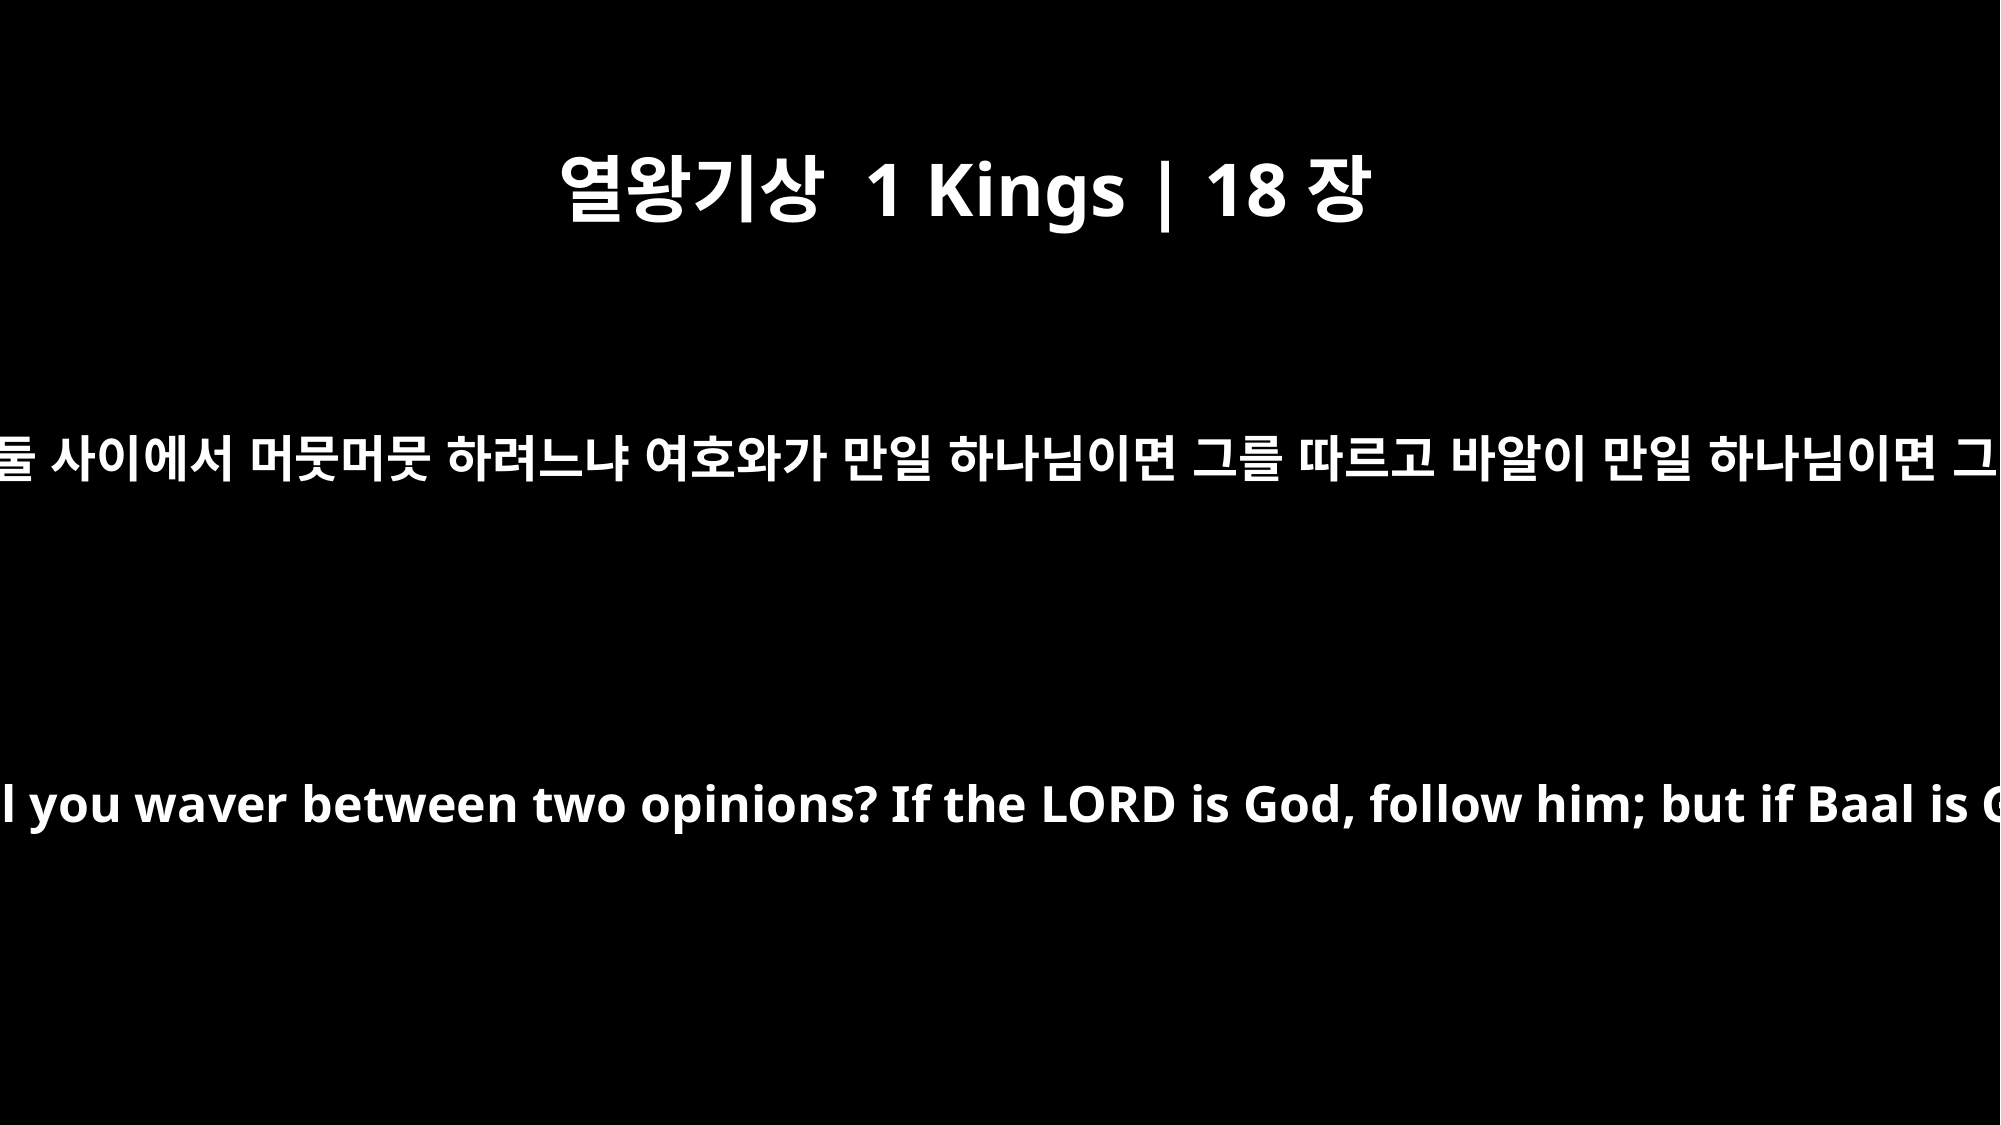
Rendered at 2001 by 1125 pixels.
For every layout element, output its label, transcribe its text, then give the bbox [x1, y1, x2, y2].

text_box 21 엘리야가 모든 백성에게 가까이 나아가 이르되 너희가 어느 때까지 둘 사이에서 머뭇머뭇 하려느냐 여호와가 만일 하나님이면 그를 따르고 바알이 만일 하나님이면 그를 따를지니라 하니 백성이 말 한마디도 대답하지 아니하는지라 [0, 359, 2000, 495]
text_box 열왕기상 1 Kings | 18장 [543, 136, 1389, 239]
text_box Elijah went before the people and said, "How long will you waver between two opinions? If the LORD is God, follow him; but if Baal is God, follow him." But the people said nothing. [0, 764, 2000, 840]
